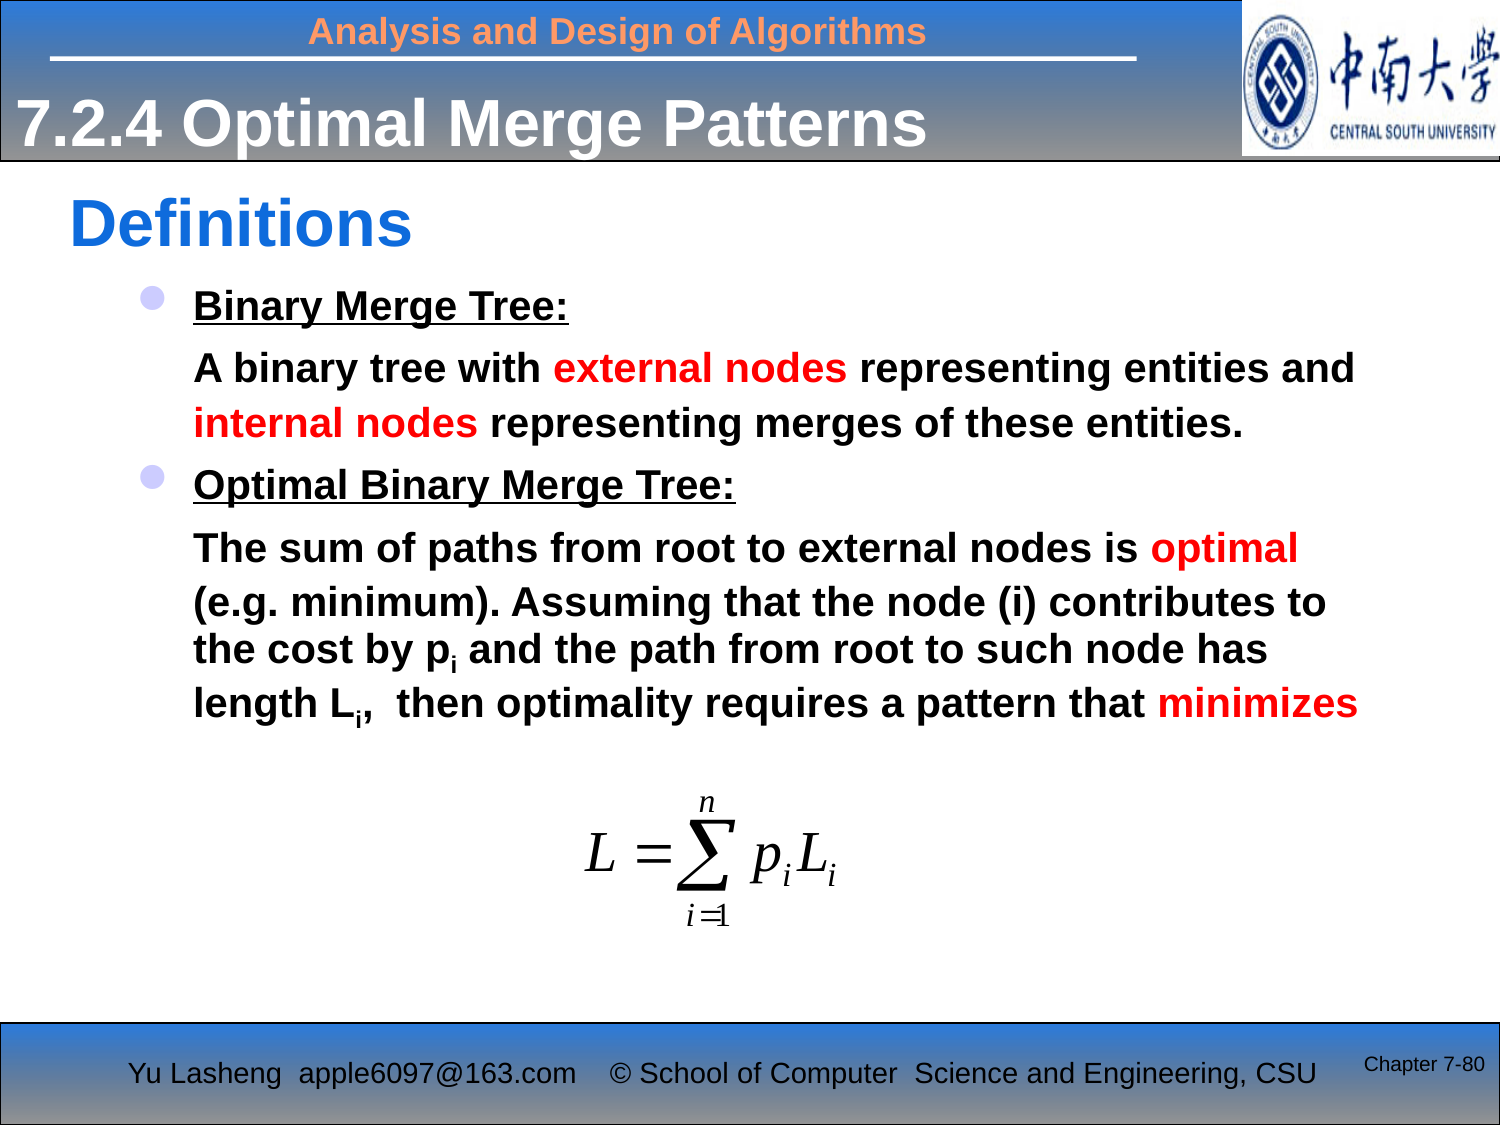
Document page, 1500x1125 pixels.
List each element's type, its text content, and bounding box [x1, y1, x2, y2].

title 7.2.4 Optimal Merge Patterns [0, 66, 1276, 255]
text_box Definitions [54, 172, 429, 268]
slide_number Chapter 7-80 [1293, 1042, 1500, 1118]
list Binary Merge Tree: A binary tree with external nodes representing entities and internal nodes representing merges of these entities. Optimal Binary Merge Tree: The sum of paths from root to external nodes is optimal (e.g. minimum). Assuming that the node (i) contributes to the cost by pi and the path from root to such node has length Li, then optimality requires a pattern that minimizes [121, 266, 1379, 980]
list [574, 774, 851, 940]
picture [1242, 0, 1500, 156]
